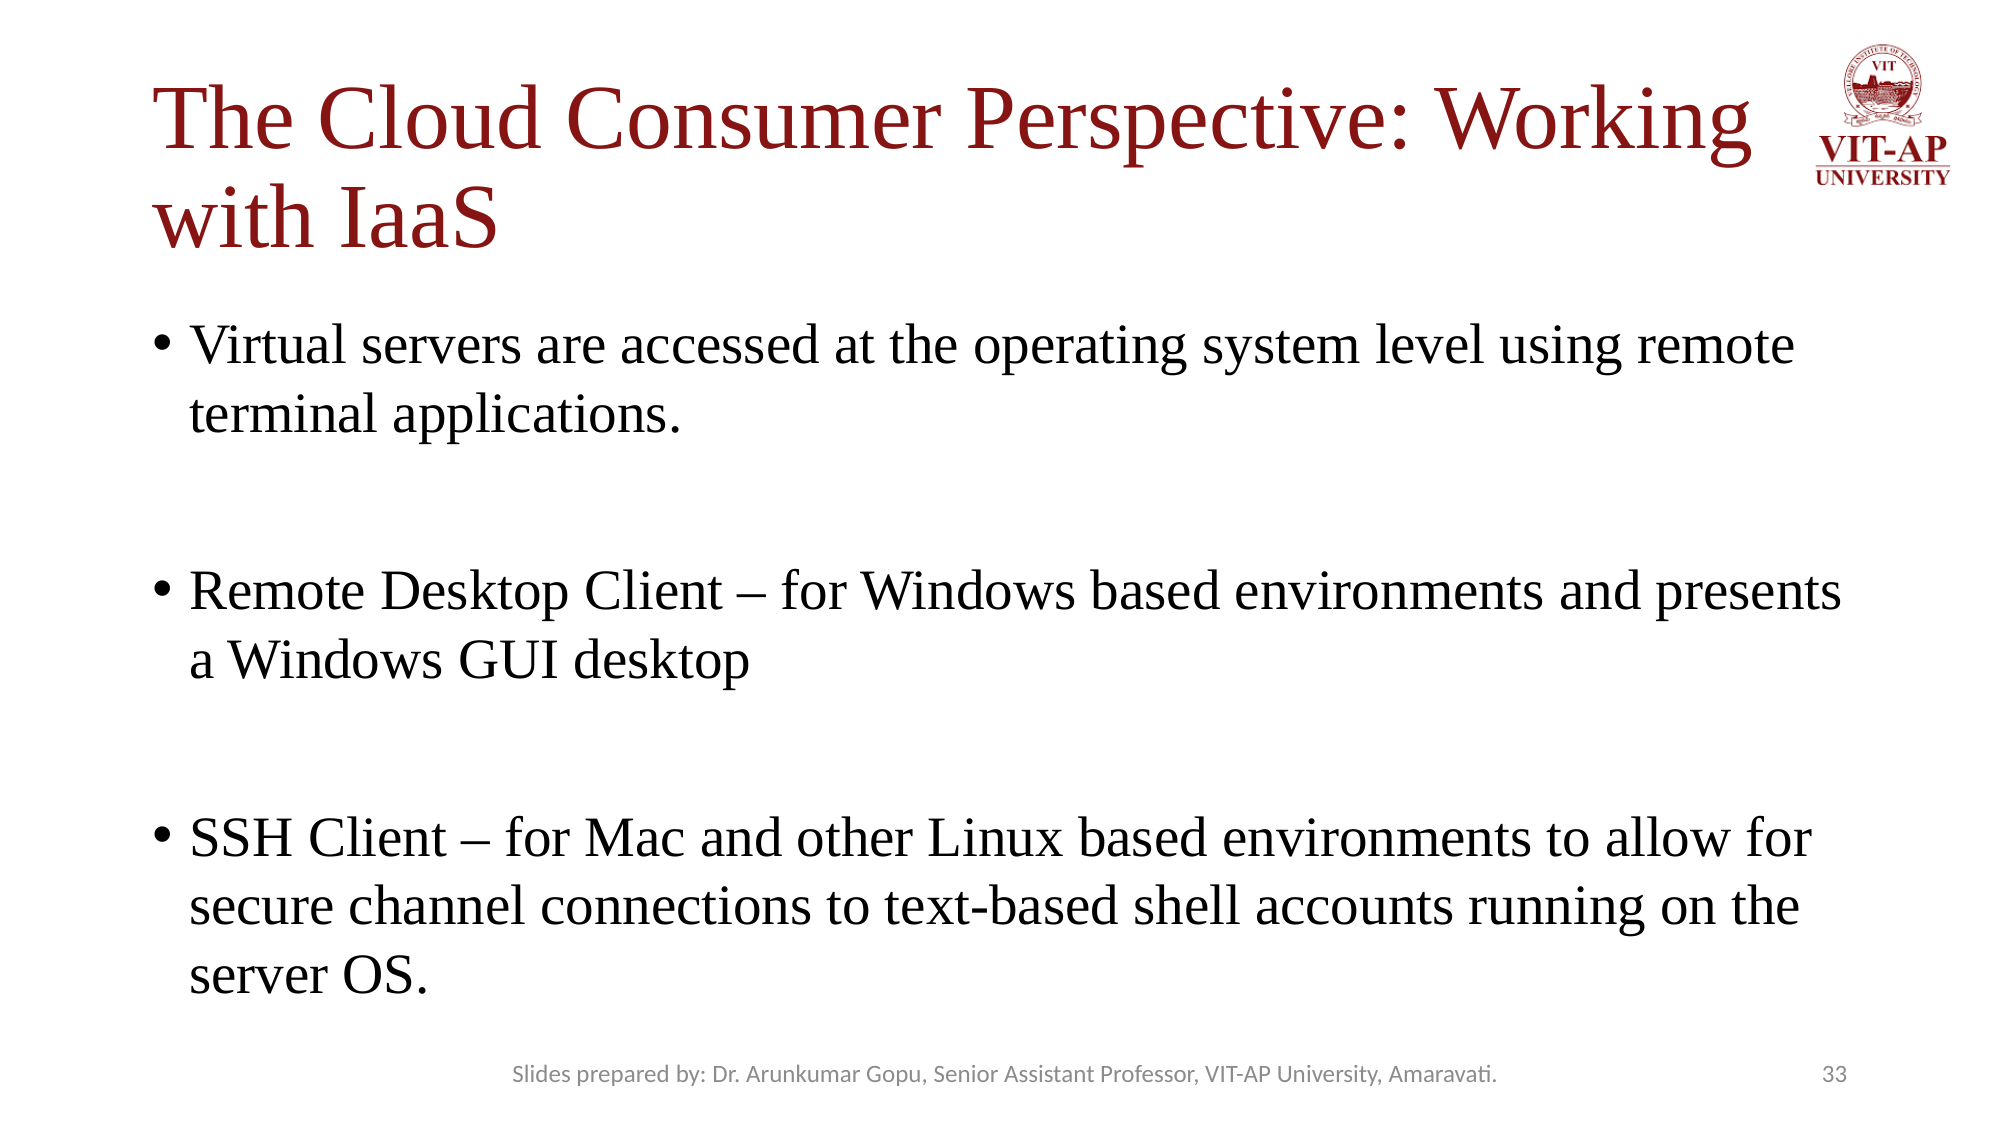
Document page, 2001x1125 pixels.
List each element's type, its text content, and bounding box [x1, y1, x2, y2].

list Virtual servers are accessed at the operating system level using remote terminal applications. Remote Desktop Client – for Windows based environments and presents a Windows GUI desktop SSH Client – for Mac and other Linux based environments to allow for secure channel connections to text-based shell accounts running on the server OS. [137, 299, 1863, 1014]
slide_number 33 [1771, 1042, 1863, 1103]
title The Cloud Consumer Perspective: Working with IaaS [137, 59, 1808, 278]
picture [1766, 6, 2000, 240]
footer Slides prepared by: Dr. Arunkumar Gopu, Senior Assistant Professor, VIT-AP University, Amaravati. [278, 1042, 1734, 1103]
